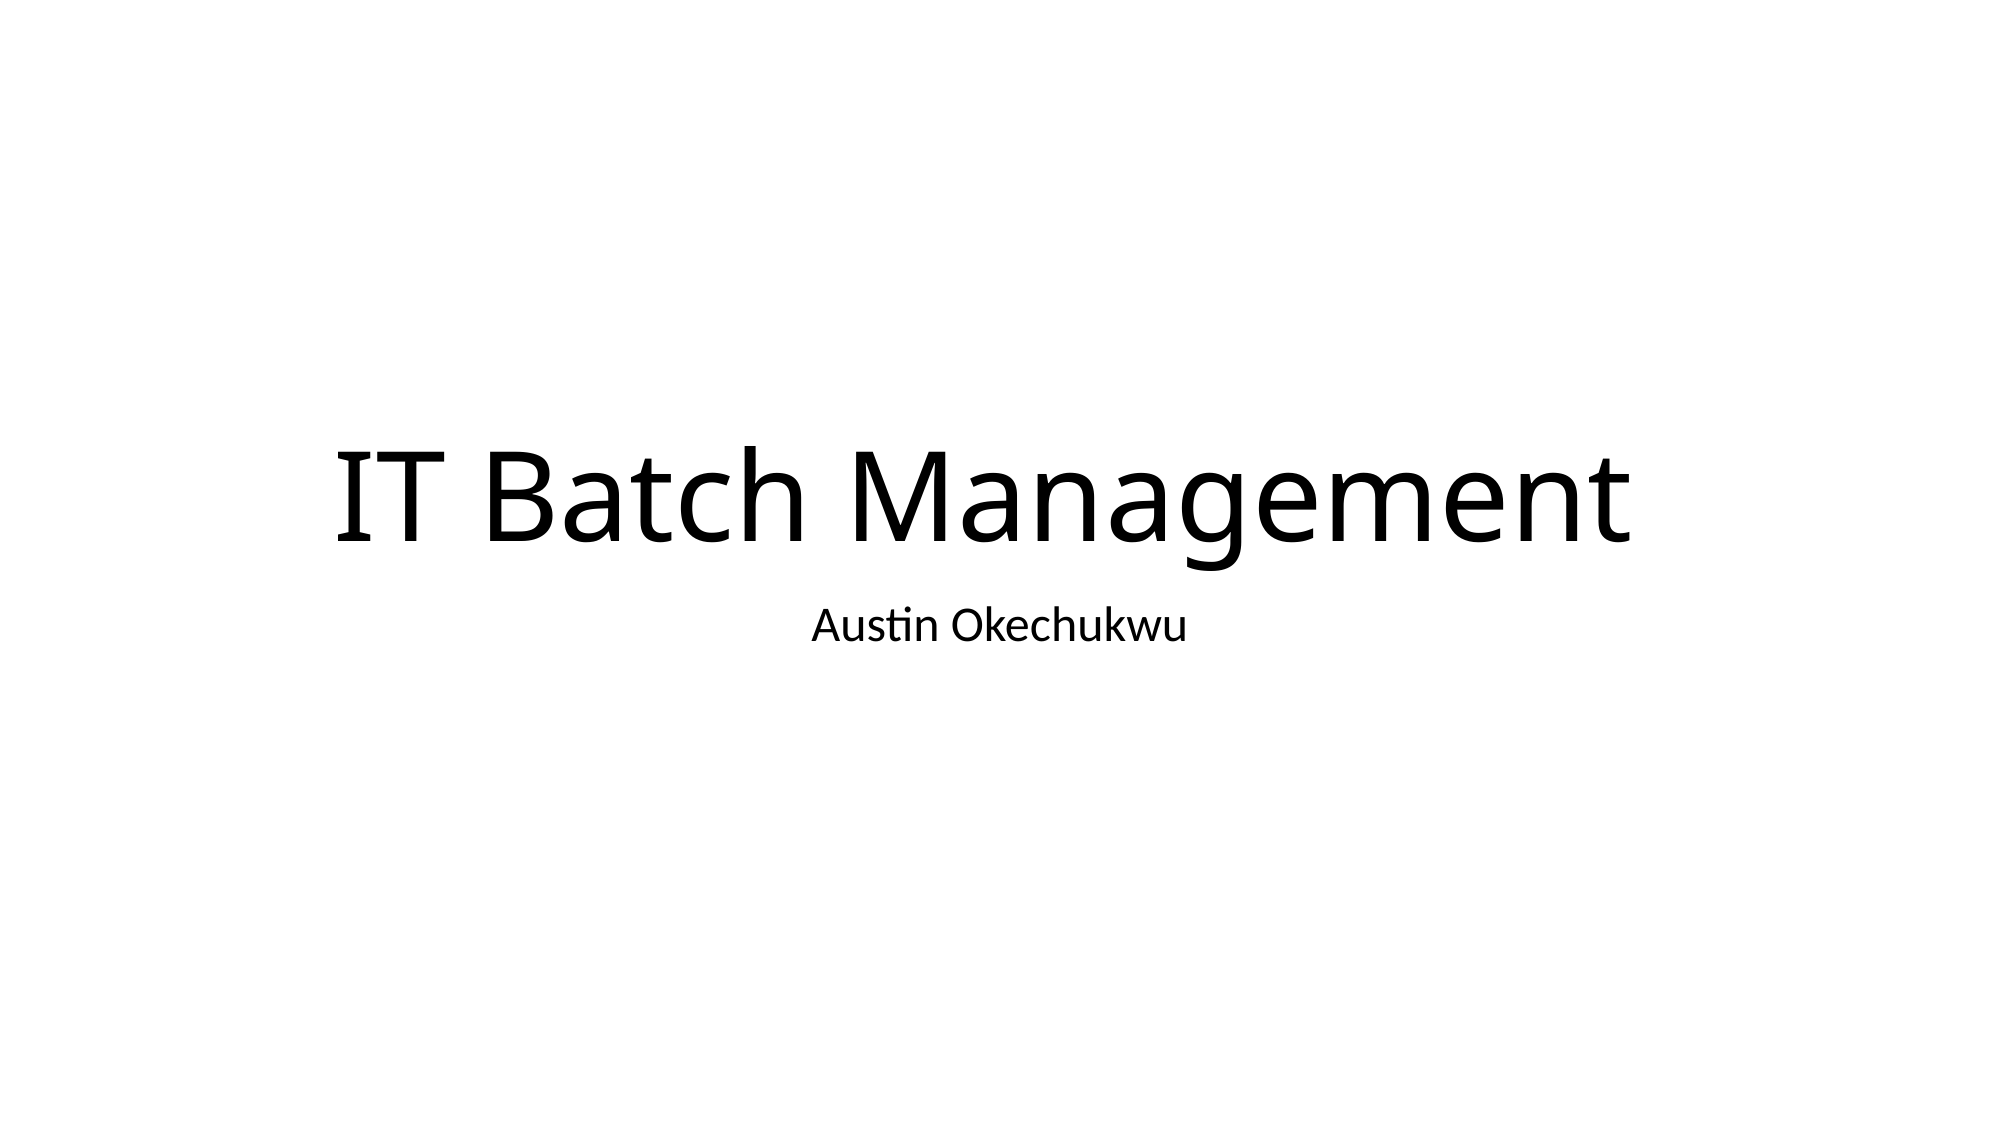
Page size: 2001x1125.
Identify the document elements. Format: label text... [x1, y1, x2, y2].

subtitle Austin Okechukwu [249, 590, 1750, 863]
title IT Batch Management [249, 184, 1750, 576]
